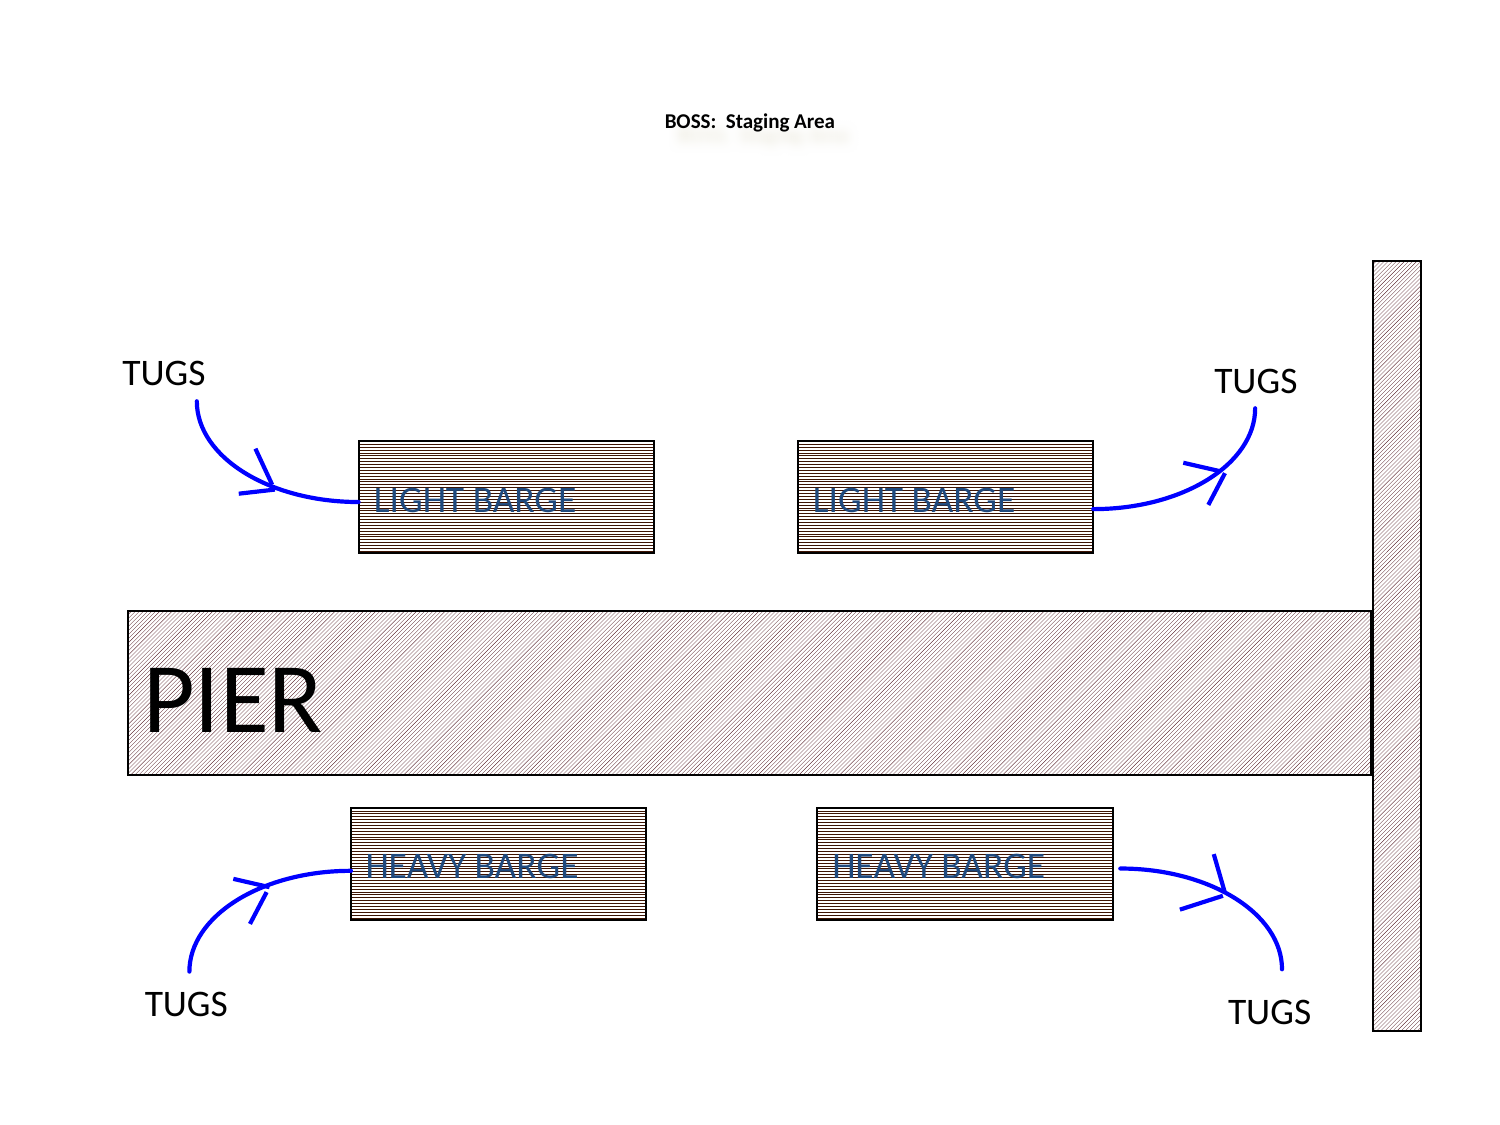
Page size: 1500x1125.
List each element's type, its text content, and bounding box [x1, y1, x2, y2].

text_box TUGS [129, 971, 244, 1031]
text_box TUGS [1199, 348, 1313, 409]
title BOSS: Staging Area [112, 99, 1388, 141]
text_box LIGHT BARGE [359, 441, 655, 553]
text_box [196, 401, 359, 503]
text_box LIGHT BARGE [798, 441, 1094, 553]
text_box TUGS [1213, 979, 1327, 1040]
text_box HEAVY BARGE [817, 807, 1113, 920]
text_box [1120, 868, 1283, 970]
text_box [1093, 408, 1256, 510]
text_box TUGS [107, 340, 221, 401]
text_box [1373, 260, 1421, 1031]
text_box PIER [128, 610, 1372, 776]
text_box HEAVY BARGE [350, 807, 647, 920]
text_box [189, 870, 352, 972]
